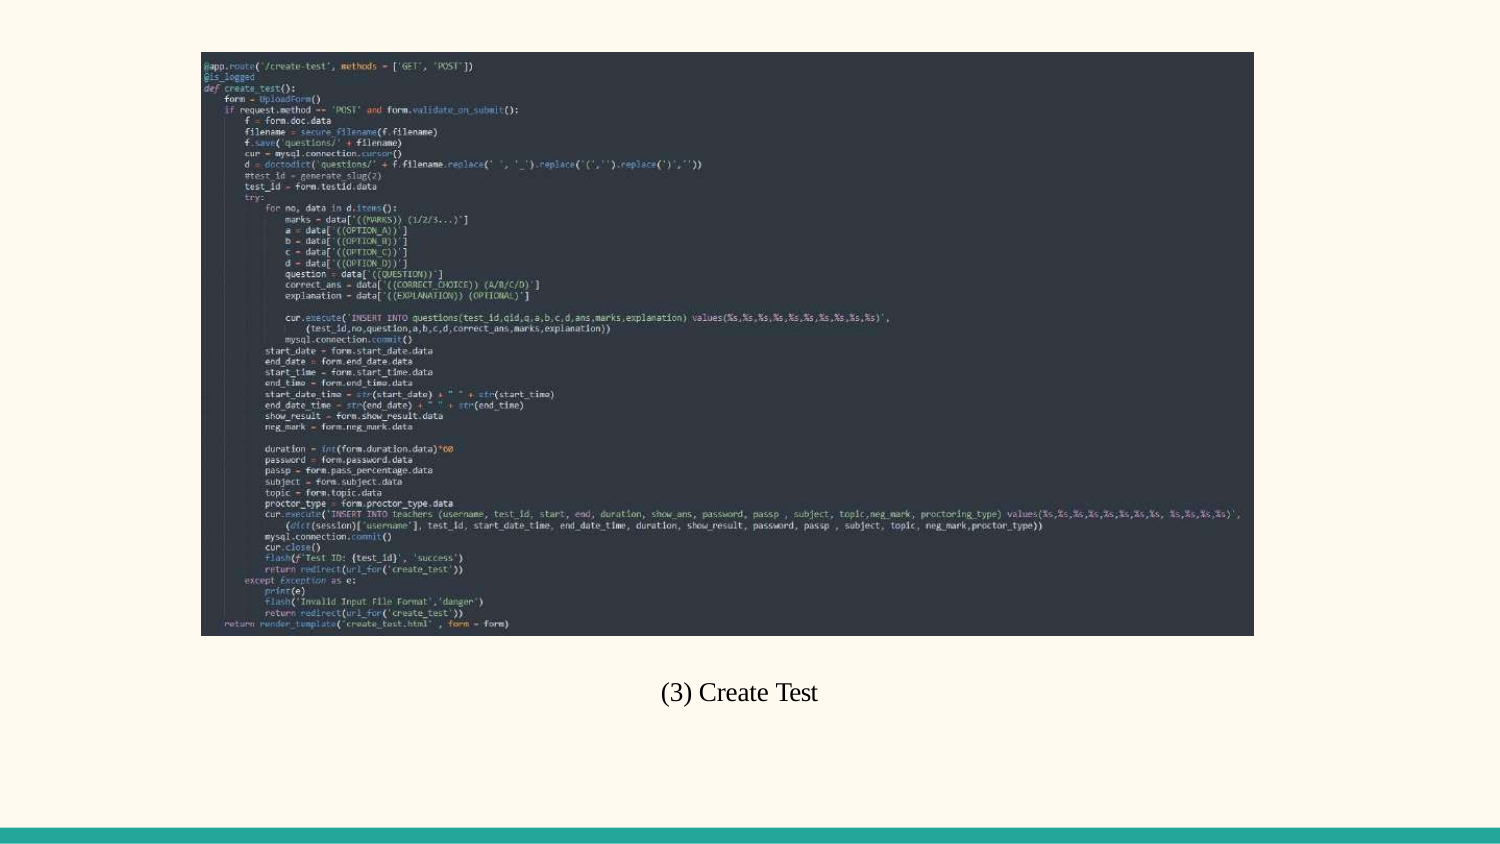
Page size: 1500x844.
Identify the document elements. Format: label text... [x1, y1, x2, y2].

picture [201, 52, 1255, 637]
text_box (3) Create Test [658, 672, 823, 708]
